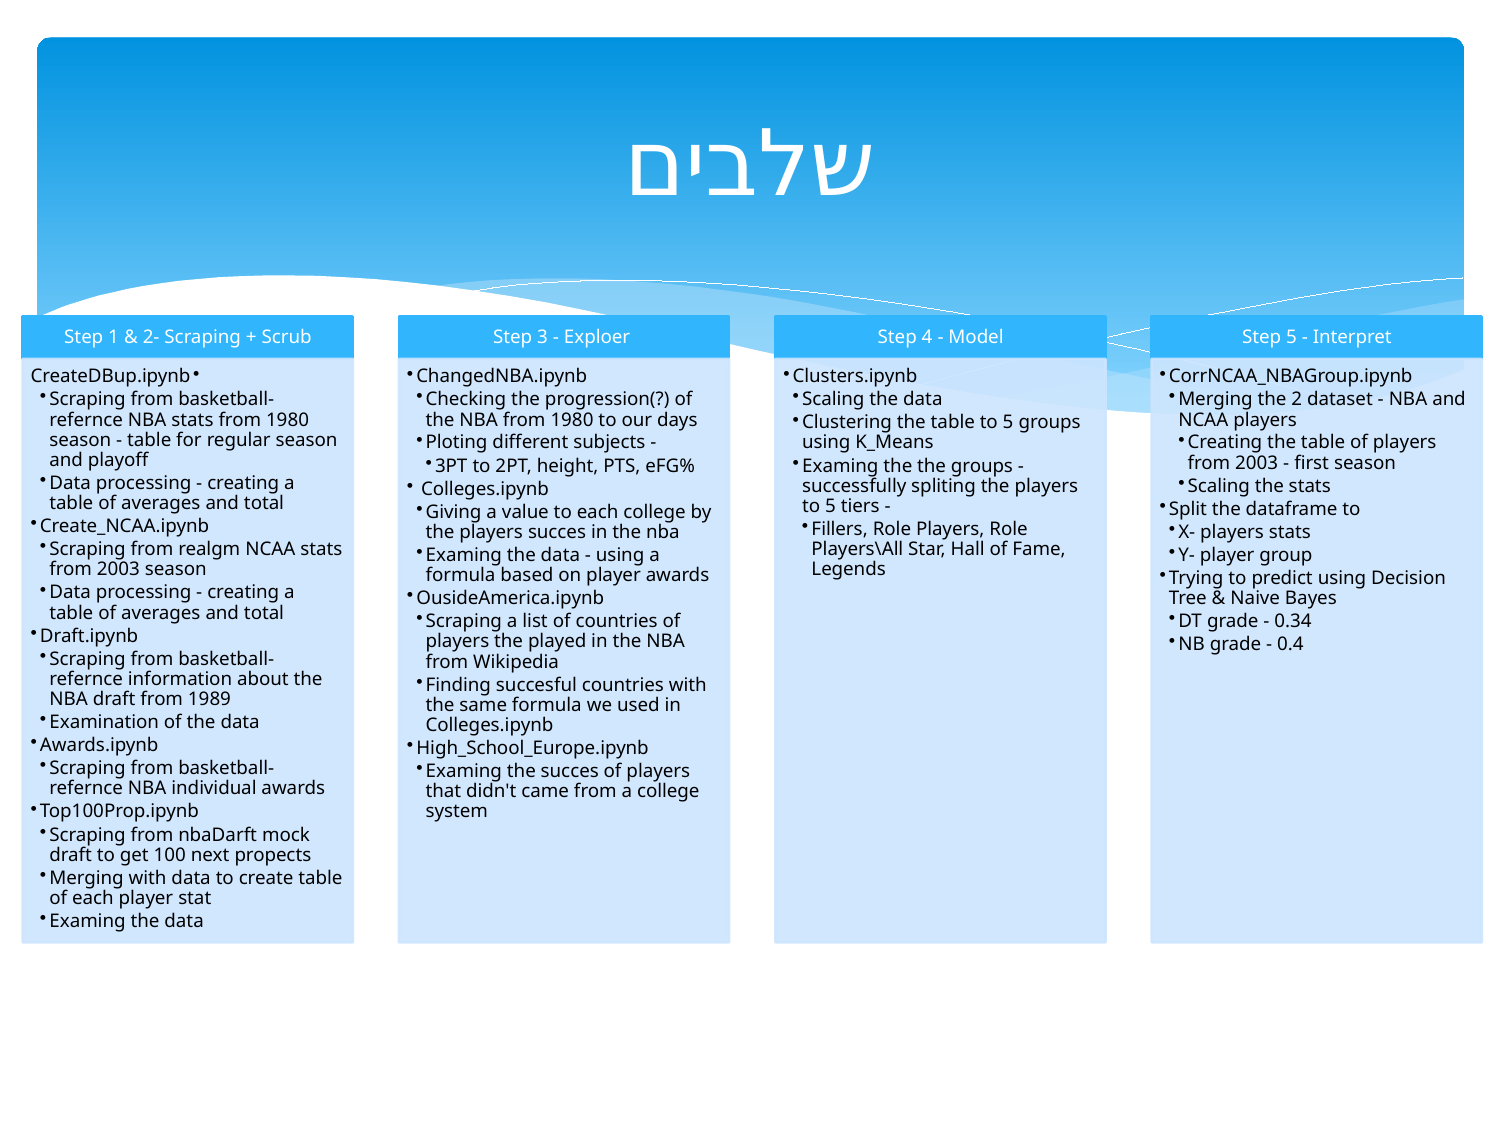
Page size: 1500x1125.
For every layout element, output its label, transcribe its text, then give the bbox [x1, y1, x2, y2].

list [21, 290, 1483, 969]
title שלבים [75, 55, 1425, 261]
